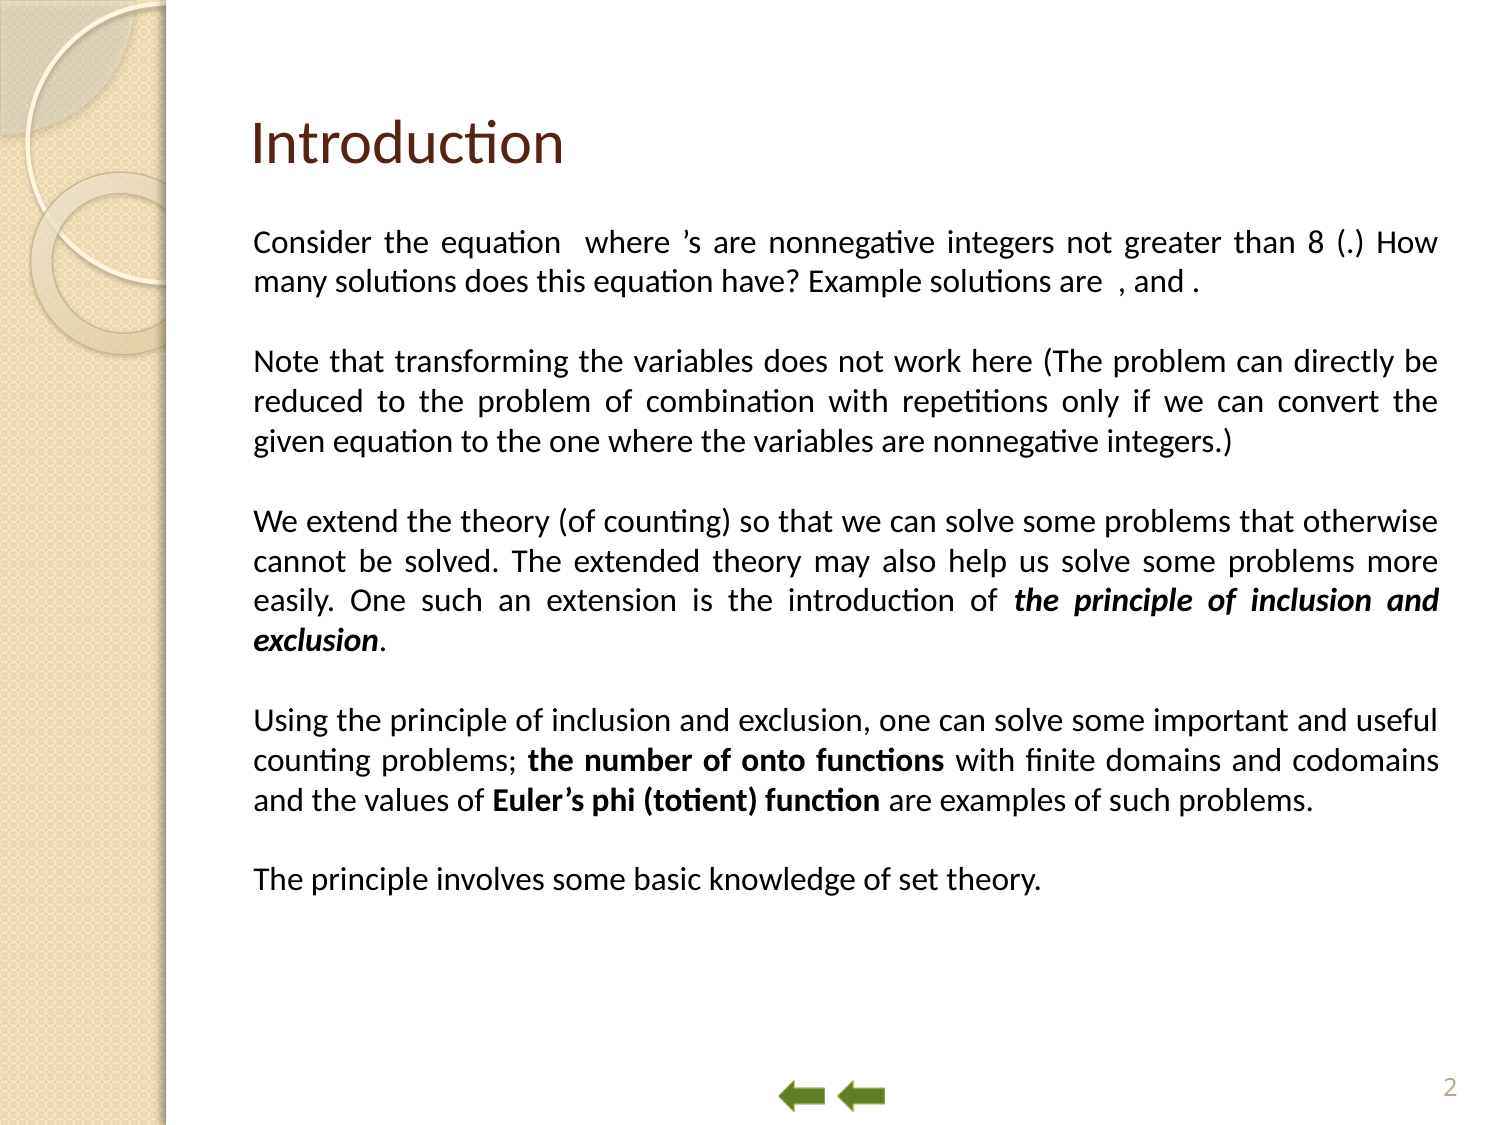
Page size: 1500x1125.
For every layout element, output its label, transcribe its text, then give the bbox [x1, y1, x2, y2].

picture [778, 1079, 826, 1112]
picture [836, 1079, 885, 1112]
slide_number 2 [1413, 1034, 1488, 1113]
title Introduction [235, 45, 1466, 233]
